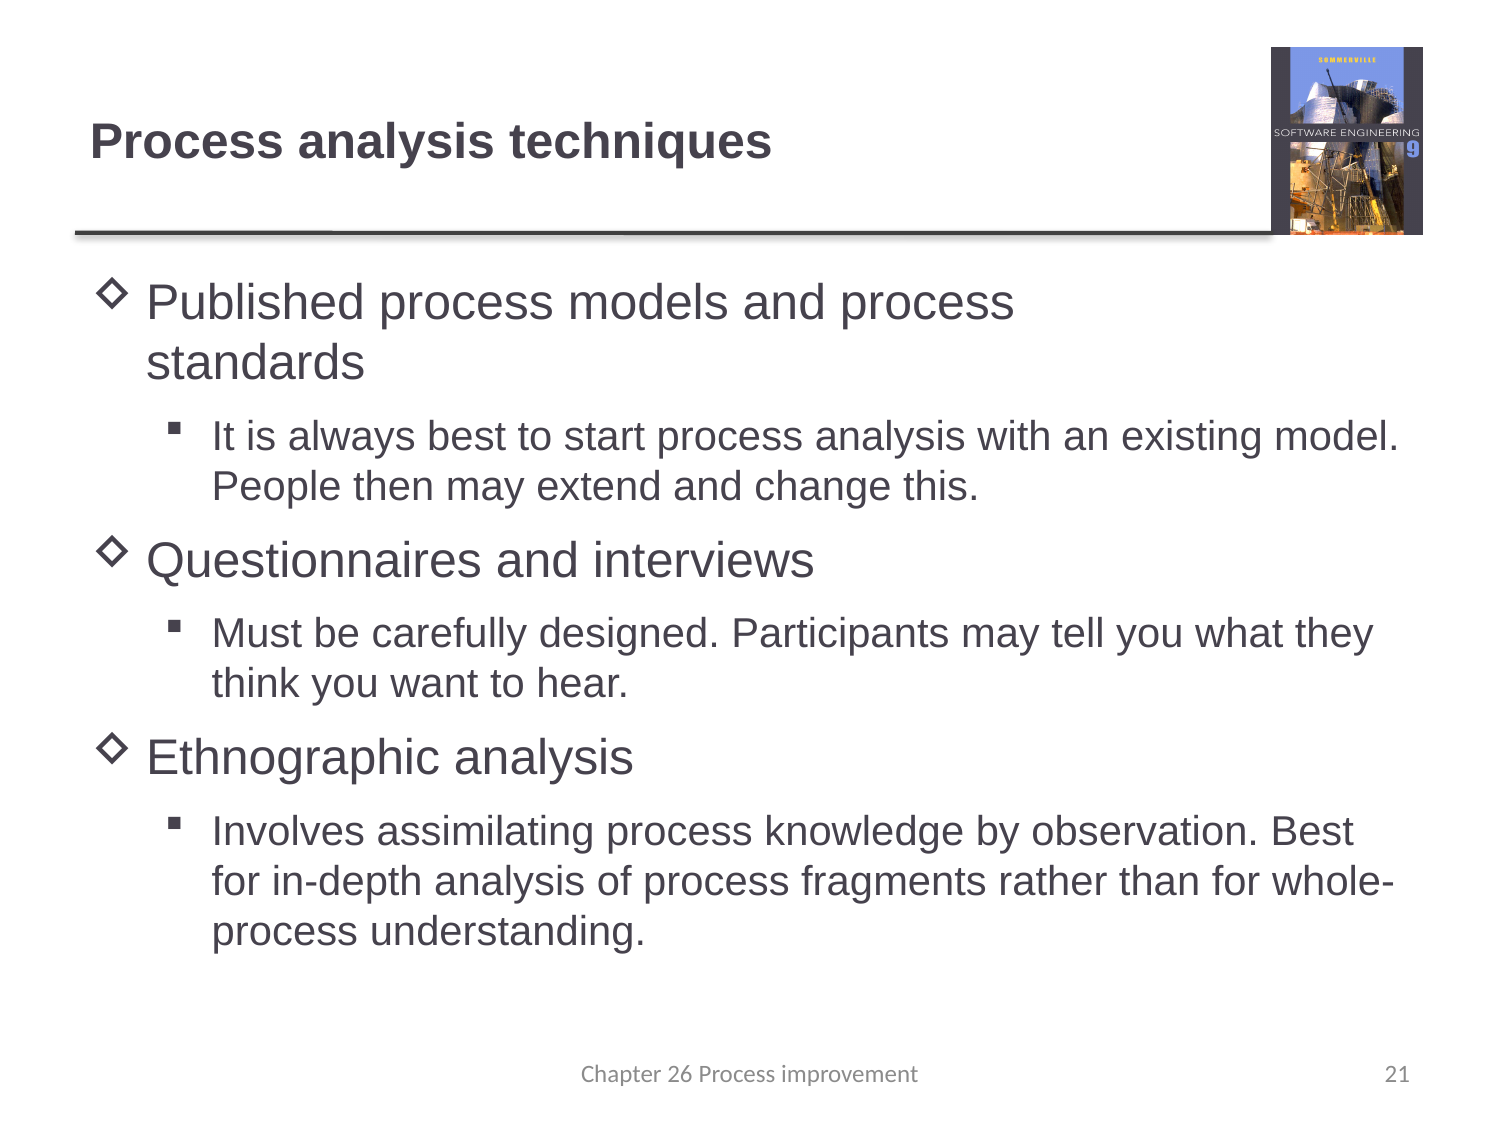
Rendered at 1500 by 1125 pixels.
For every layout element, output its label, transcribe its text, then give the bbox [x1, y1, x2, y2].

footer Chapter 26 Process improvement [512, 1042, 988, 1103]
title Process analysis techniques [74, 44, 1272, 233]
list Published process models and process standards It is always best to start process analysis with an existing model. People then may extend and change this. Questionnaires and interviews Must be carefully designed. Participants may tell you what they think you want to hear. Ethnographic analysis Involves assimilating process knowledge by observation. Best for in-depth analysis of process fragments rather than for whole-process understanding. [75, 262, 1425, 1005]
picture [1272, 47, 1423, 235]
slide_number 21 [1074, 1042, 1425, 1103]
